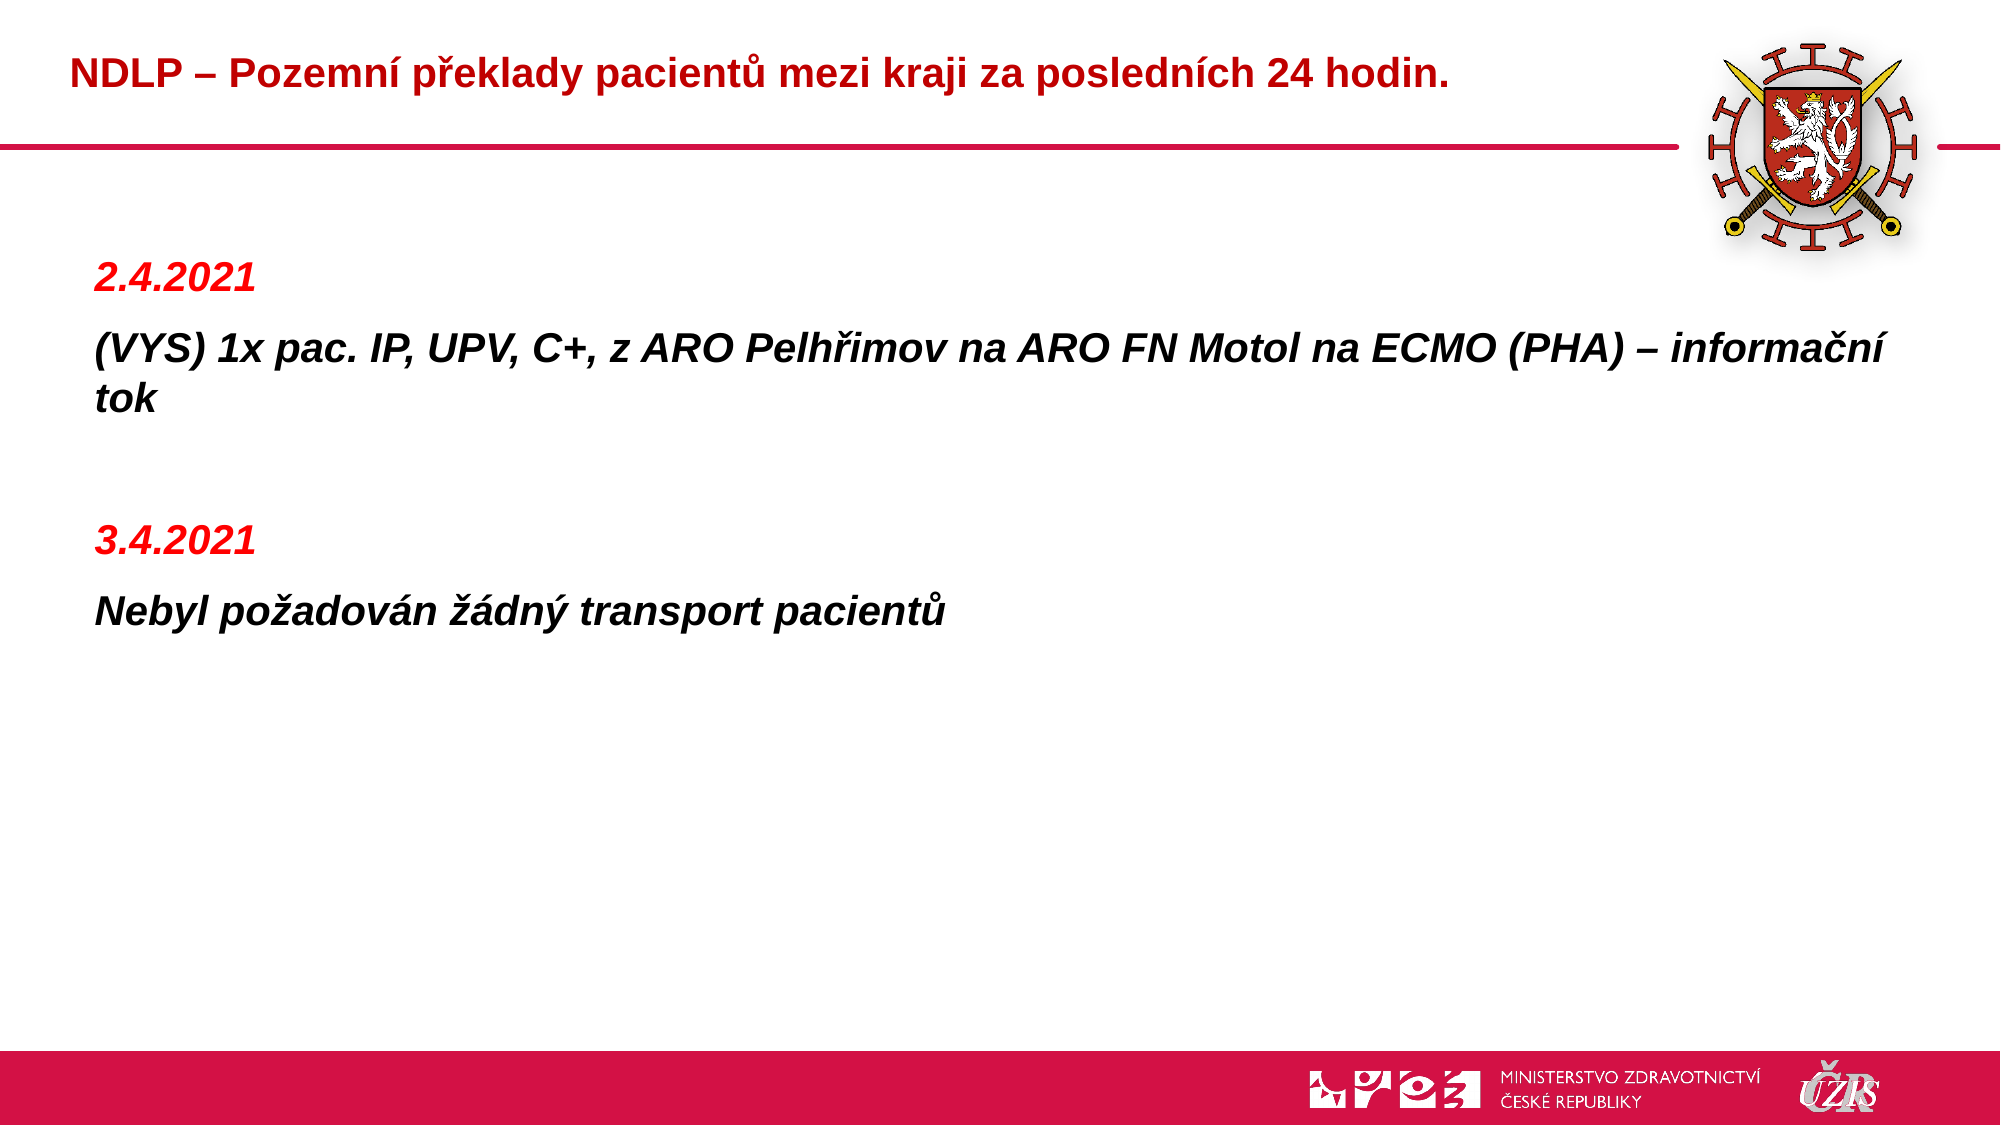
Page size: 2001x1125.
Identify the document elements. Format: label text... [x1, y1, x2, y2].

title NDLP – Pozemní překlady pacientů mezi kraji za posledních 24 hodin. [54, 0, 1677, 147]
picture [1308, 1068, 1762, 1108]
list 2.4.2021 (VYS) 1x pac. IP, UPV, C+, z ARO Pelhřimov na ARO FN Motol na ECMO (PHA) – informační tok 3.4.2021 Nebyl požadován žádný transport pacientů [79, 242, 1964, 966]
picture [1778, 1050, 1901, 1125]
picture [1702, 37, 1923, 242]
